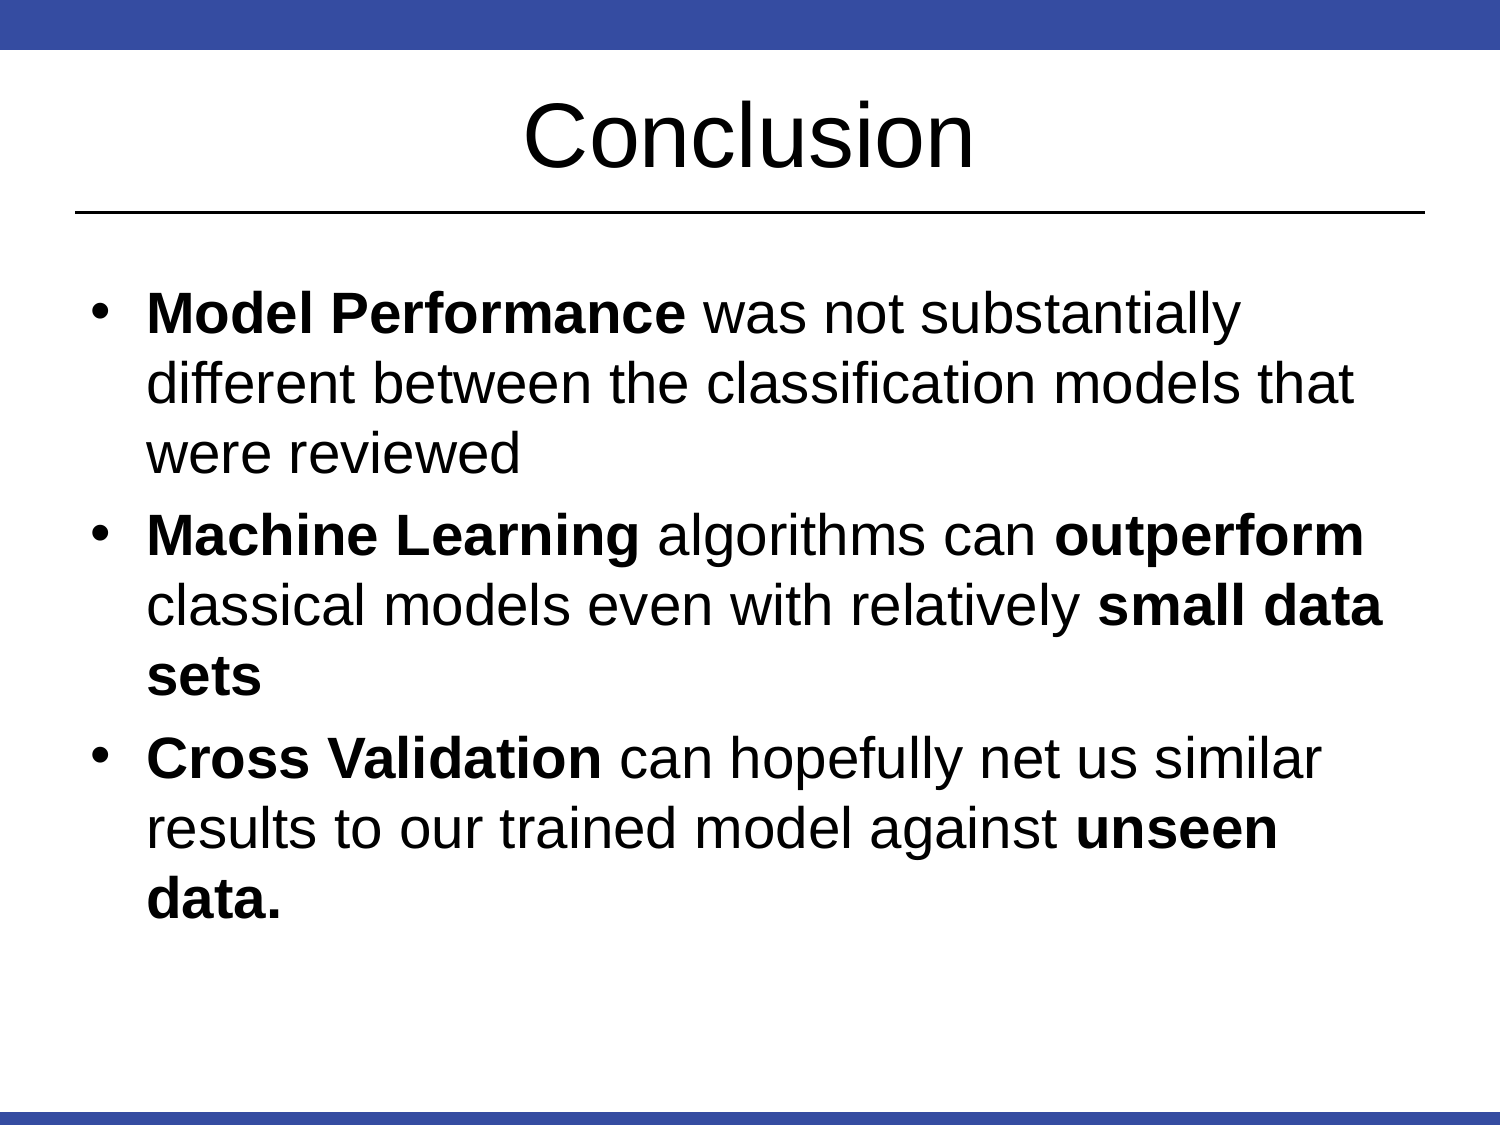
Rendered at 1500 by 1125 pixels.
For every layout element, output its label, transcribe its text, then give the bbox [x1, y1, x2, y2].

text_box Model Performance was not substantially different between the classification models that were reviewed Machine Learning algorithms can outperform classical models even with relatively small data sets Cross Validation can hopefully net us similar results to our trained model against unseen data. [74, 267, 1425, 577]
title Conclusion [0, 37, 1500, 225]
